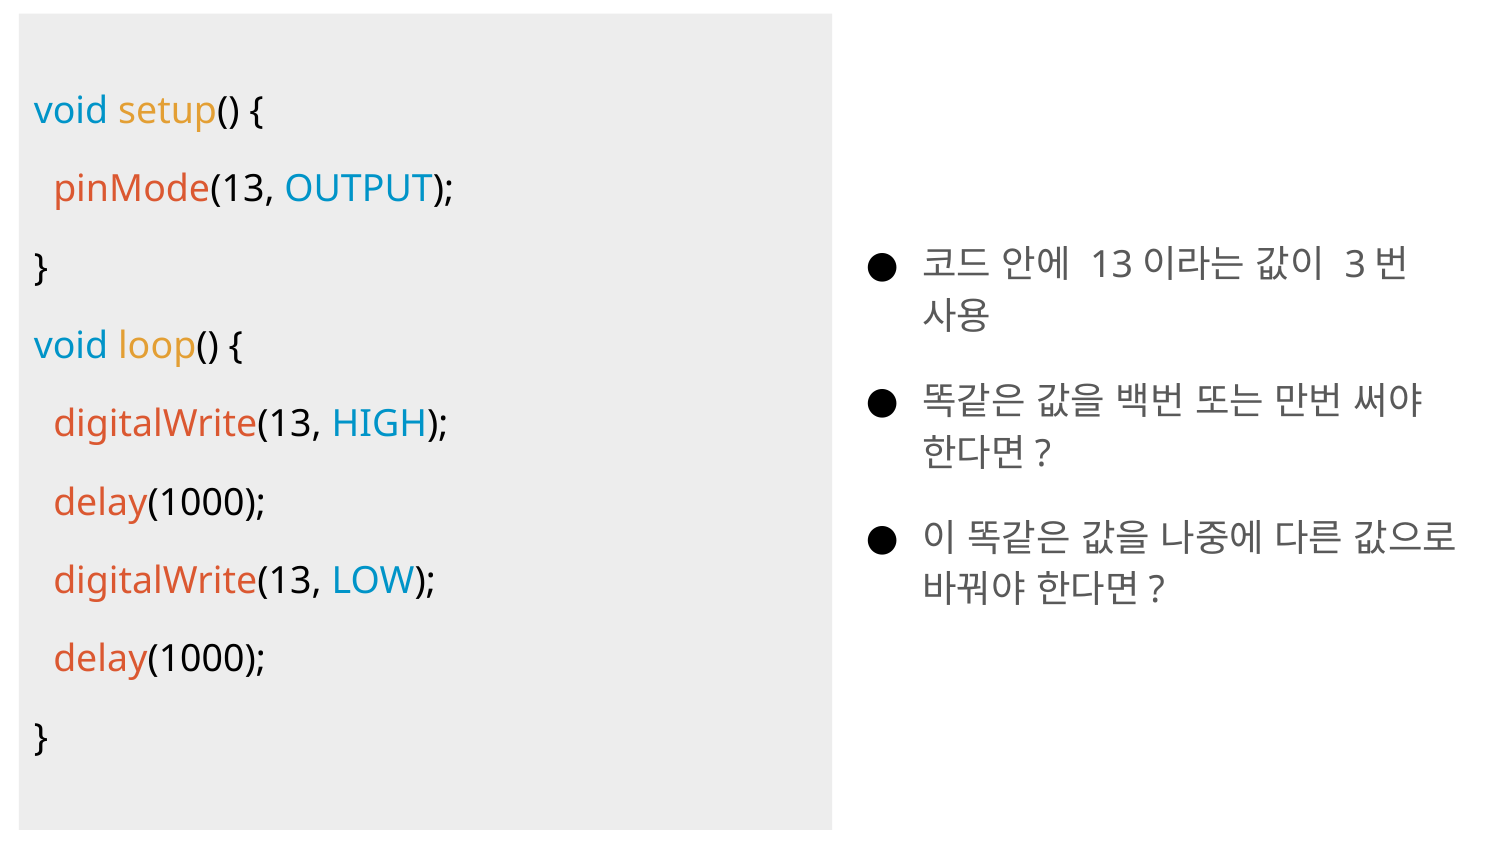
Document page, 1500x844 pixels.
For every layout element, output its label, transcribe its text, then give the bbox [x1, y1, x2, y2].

list 코드 안에 13이라는 값이 3번 사용 똑같은 값을 백번 또는 만번 써야 한다면? 이 똑같은 값을 나중에 다른 값으로 바꿔야 한다면? [832, 0, 1500, 844]
list void setup() { pinMode(13, OUTPUT); } void loop() { digitalWrite(13, HIGH); delay(1000); digitalWrite(13, LOW); delay(1000); } [18, 13, 833, 830]
